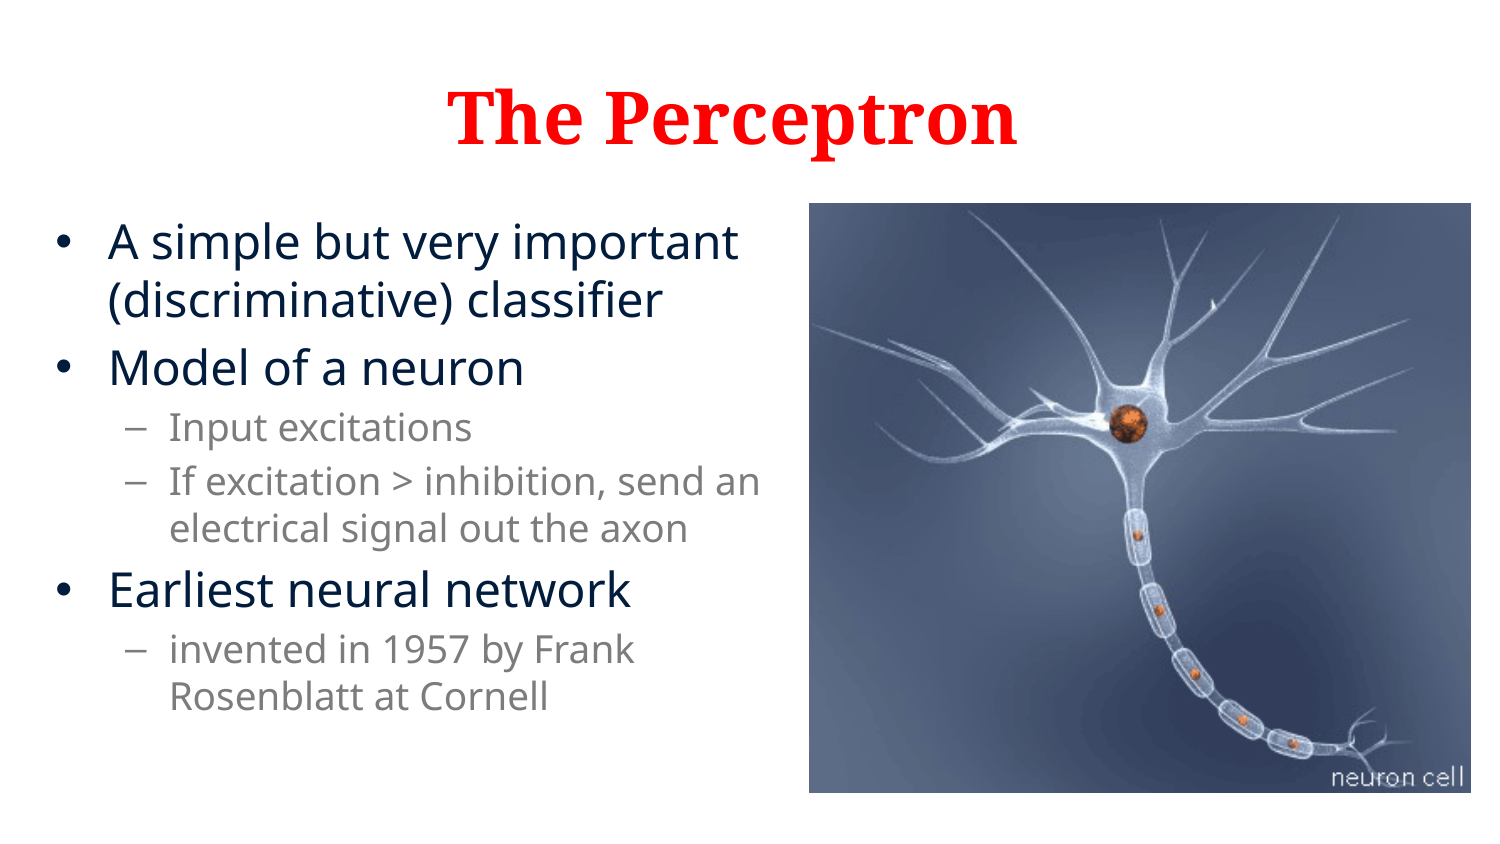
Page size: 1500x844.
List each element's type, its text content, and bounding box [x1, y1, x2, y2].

picture [809, 203, 1471, 793]
title The Perceptron [41, 64, 1425, 180]
list A simple but very important (discriminative) classifier Model of a neuron Input excitations If excitation > inhibition, send an electrical signal out the axon Earliest neural network invented in 1957 by Frank Rosenblatt at Cornell [40, 203, 788, 793]
